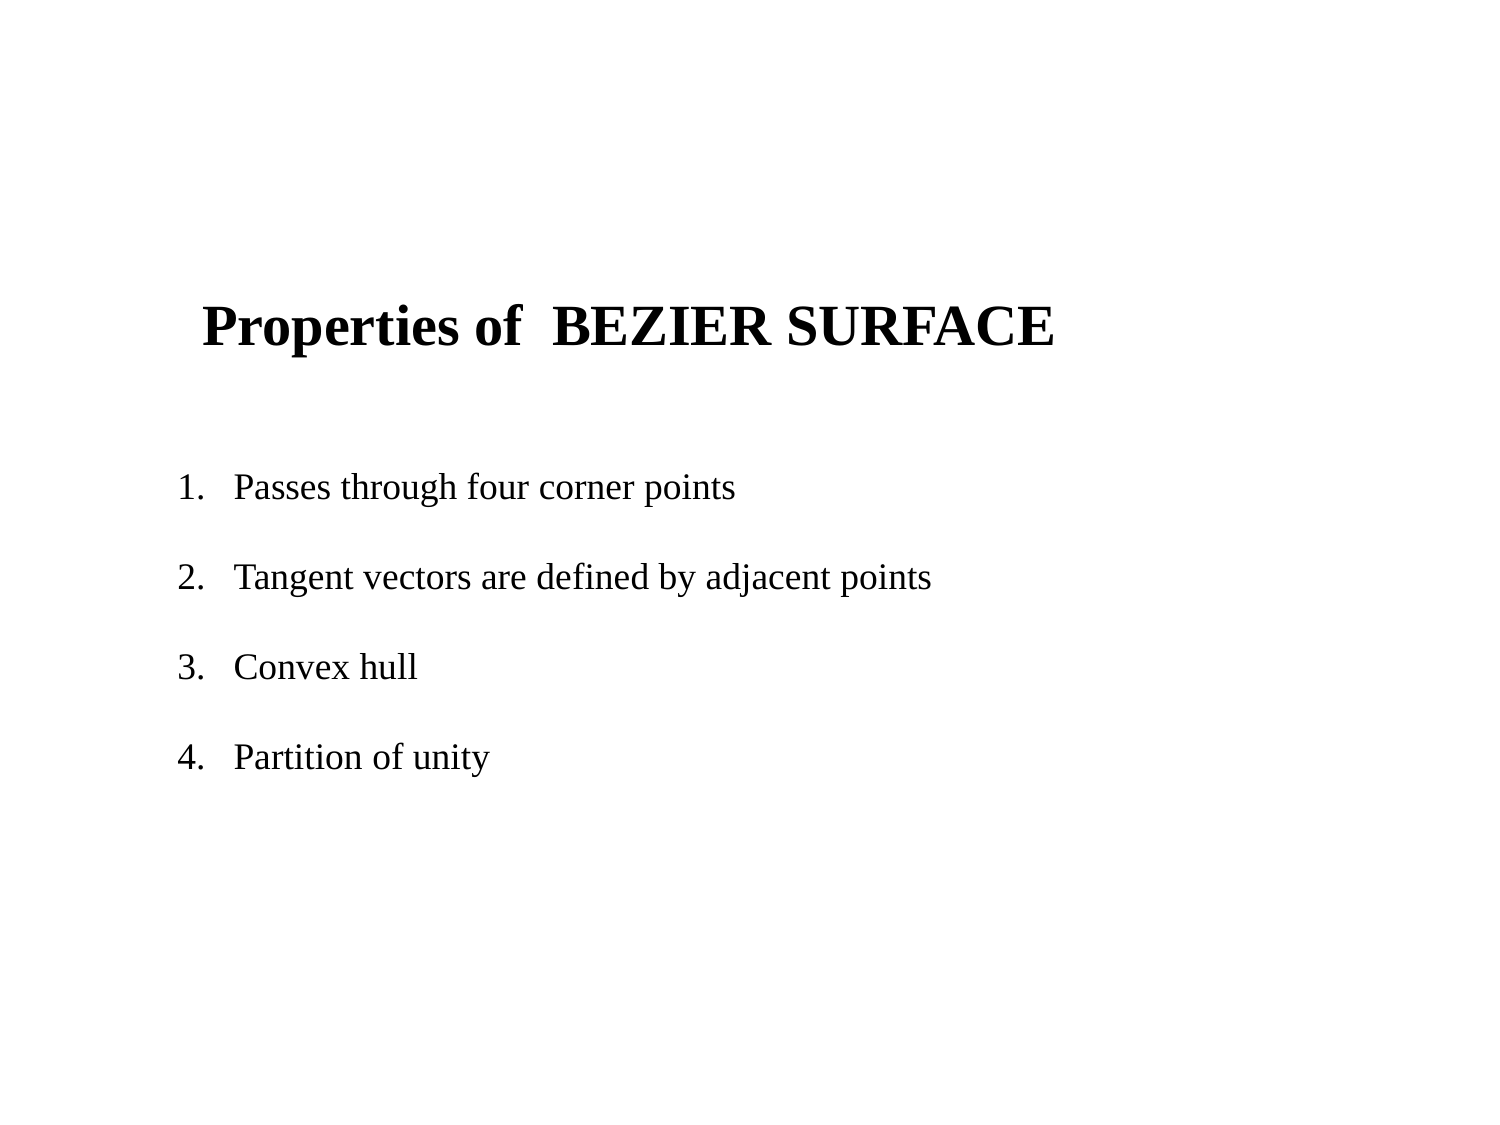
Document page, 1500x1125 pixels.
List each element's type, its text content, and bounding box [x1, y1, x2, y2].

text_box Passes through four corner points Tangent vectors are defined by adjacent points Convex hull Partition of unity [162, 454, 1000, 784]
text_box Properties of BEZIER SURFACE [187, 279, 1188, 364]
